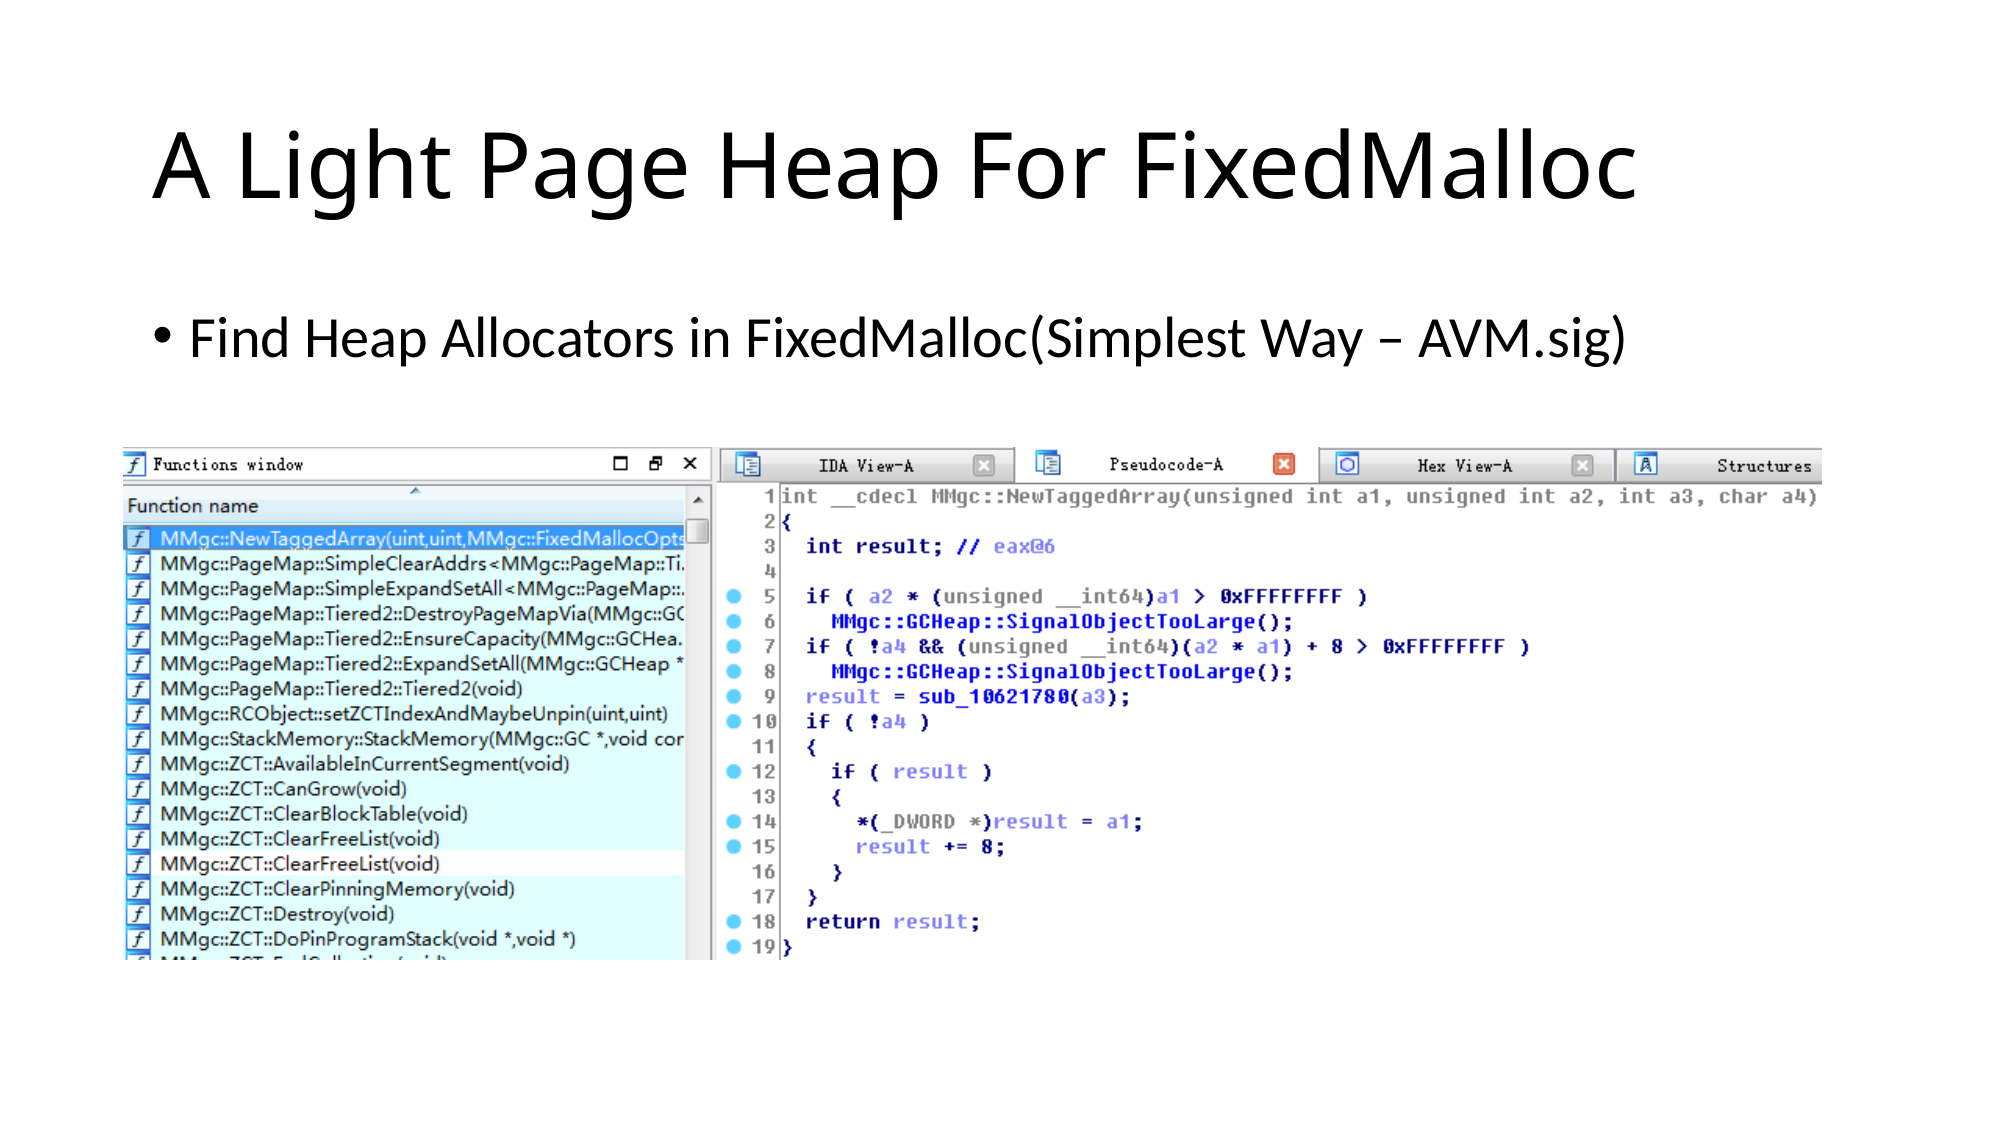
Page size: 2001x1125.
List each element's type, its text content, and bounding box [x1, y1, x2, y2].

title A Light Page Heap For FixedMalloc [137, 59, 1863, 278]
picture [123, 447, 1822, 960]
list Find Heap Allocators in FixedMalloc(Simplest Way – AVM.sig) [137, 299, 1863, 1014]
